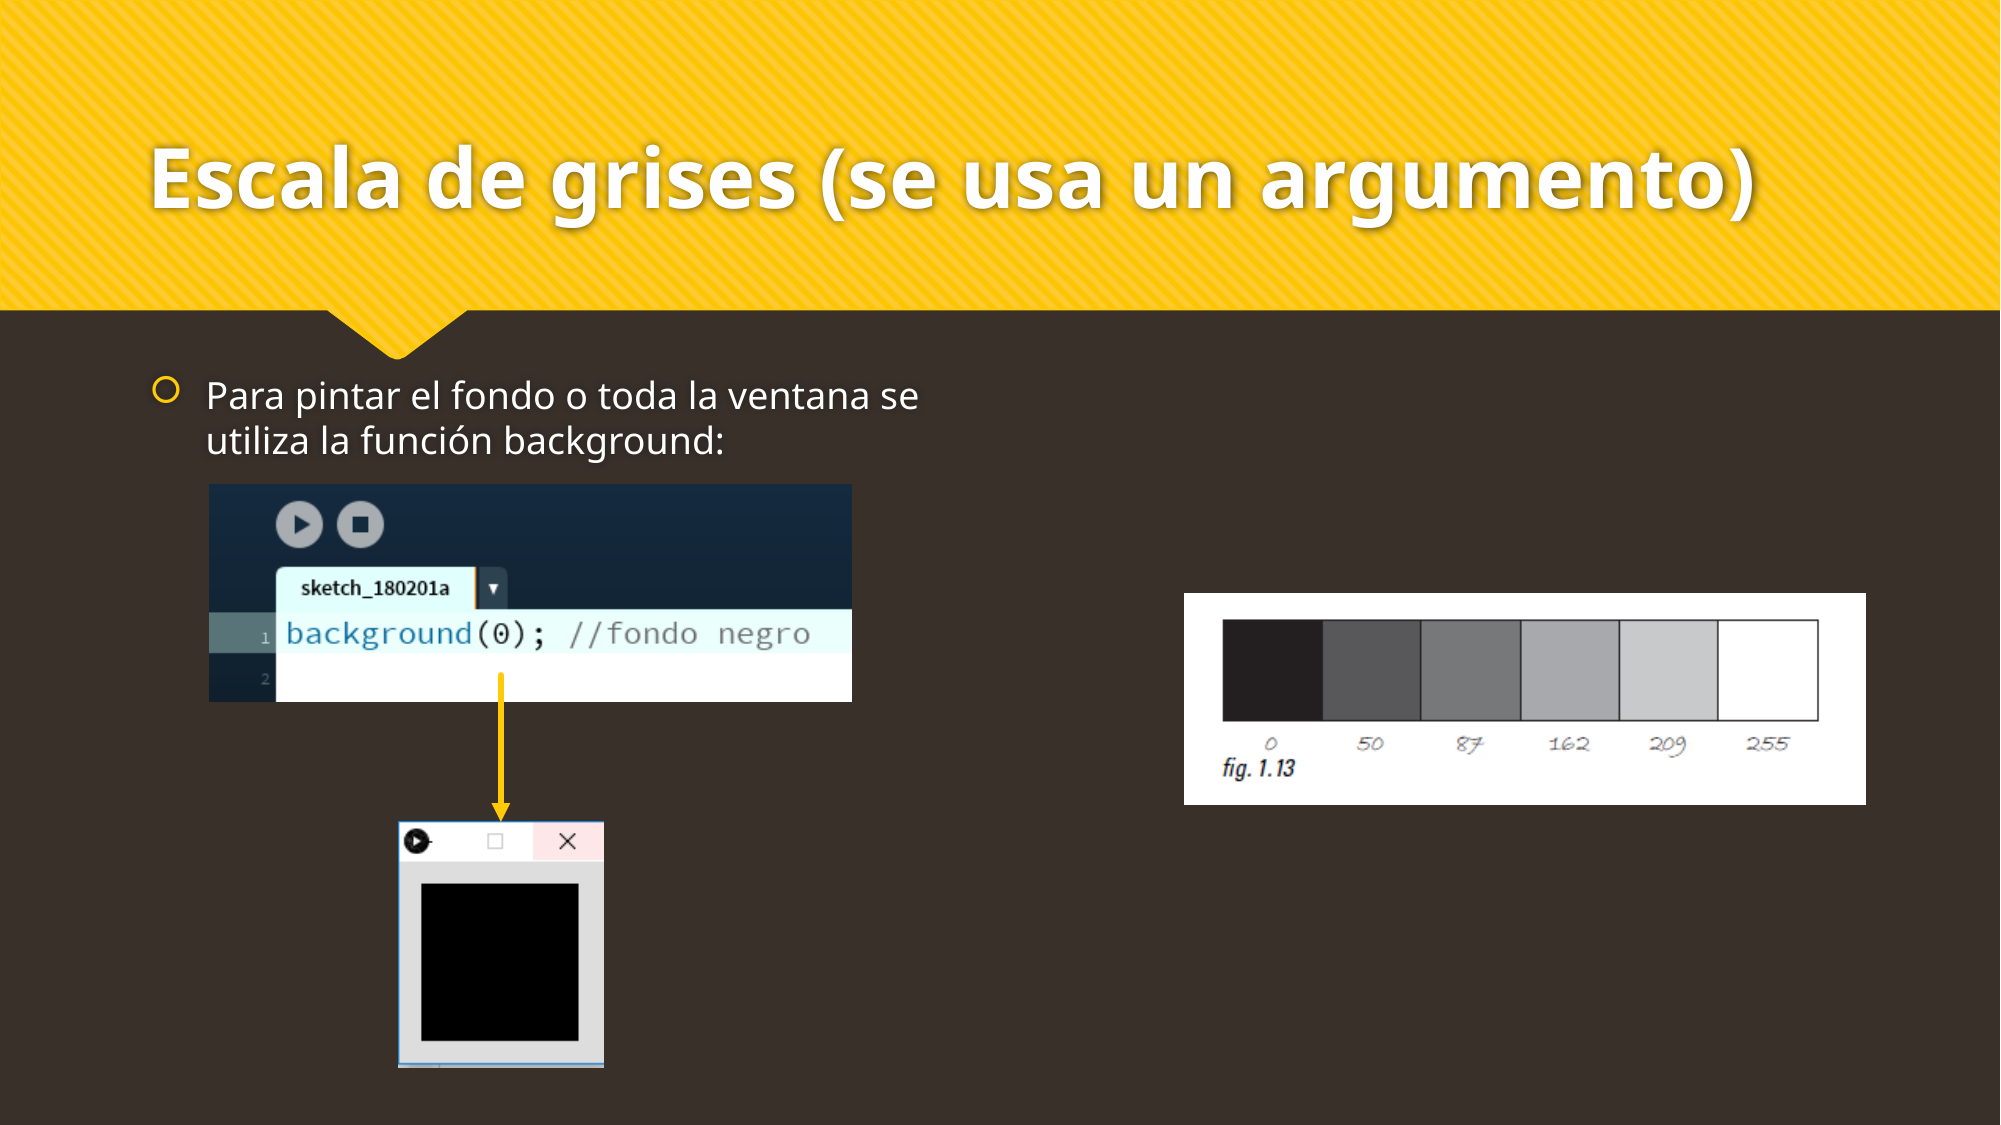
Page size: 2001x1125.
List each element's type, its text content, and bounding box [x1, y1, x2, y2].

list Para pintar el fondo o toda la ventana se utiliza la función background: [134, 364, 968, 962]
title Escala de grises (se usa un argumento) [132, 73, 1868, 233]
picture [1184, 592, 1866, 805]
picture [209, 484, 852, 702]
picture [398, 821, 604, 1068]
